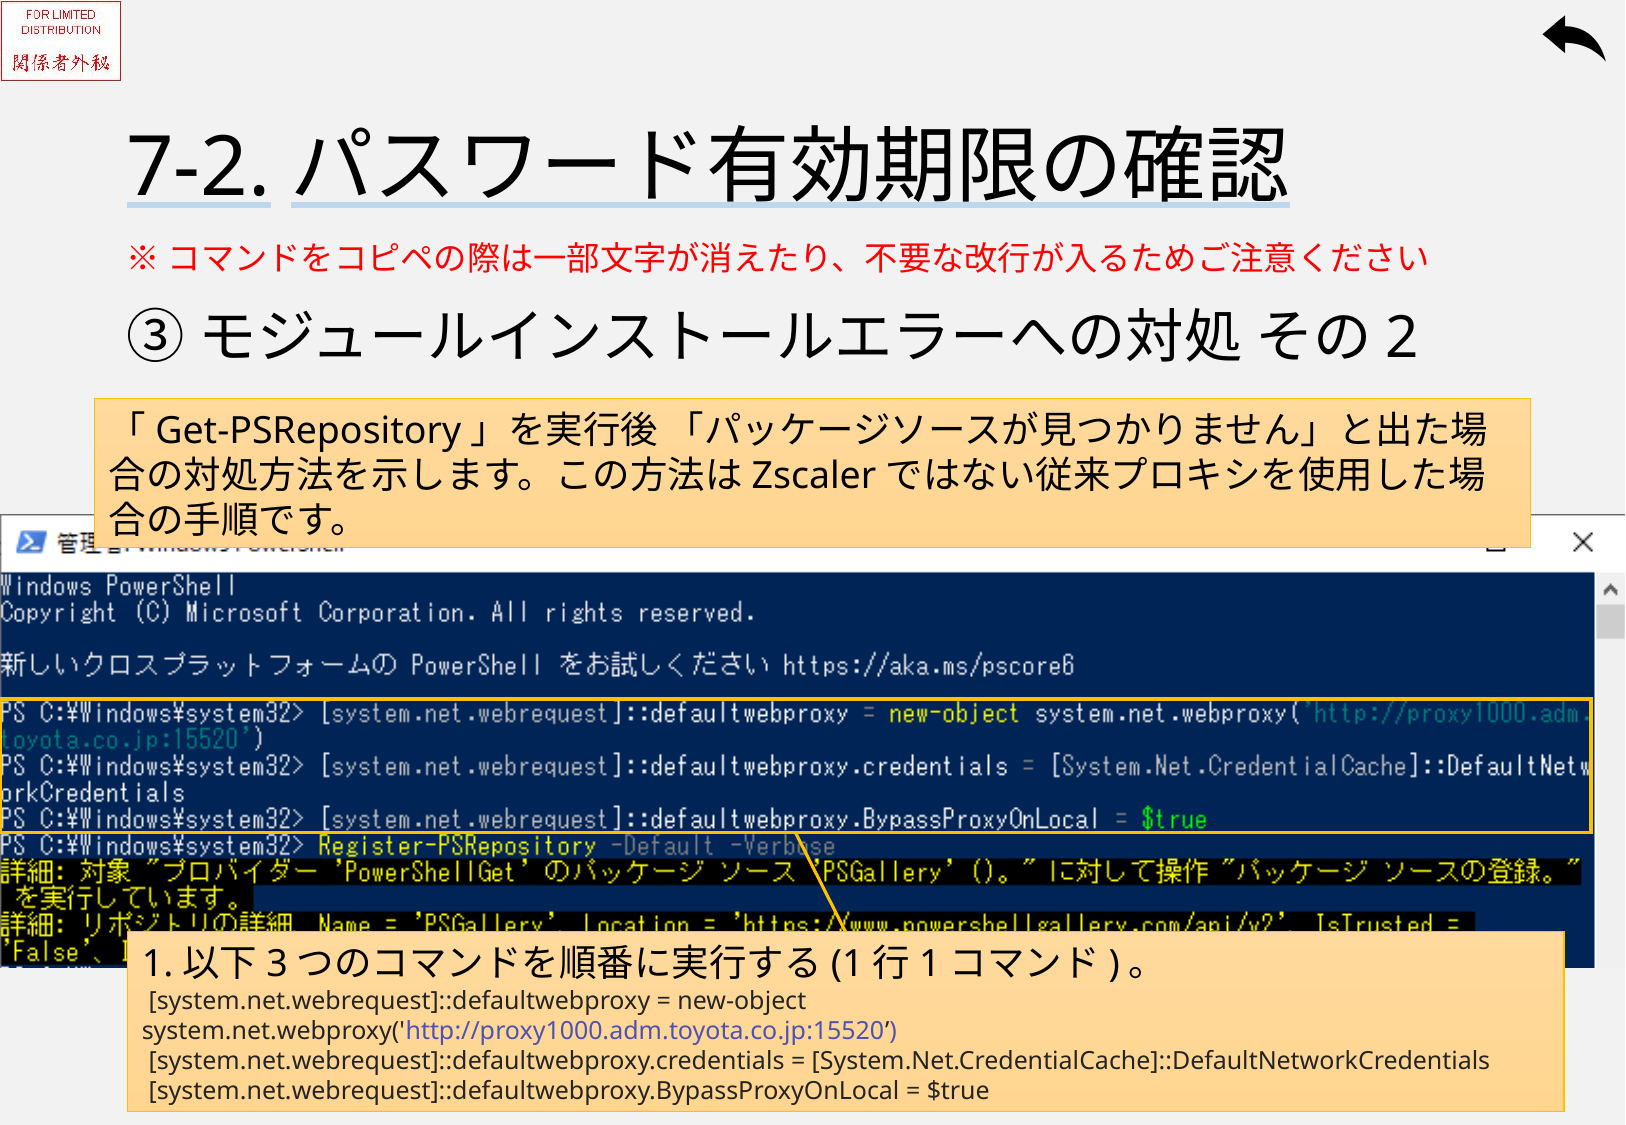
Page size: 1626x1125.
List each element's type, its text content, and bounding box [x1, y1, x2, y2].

text_box 「Get-PSRepository」を実行後 「パッケージソースが見つかりません」と出た場合の対処方法を示します。この方法はZscalerではない従来プロキシを使用した場合の手順です。 [94, 398, 1531, 508]
text_box 1.以下3つのコマンドを順番に実行する(1行1コマンド)。 [system.net.webrequest]::defaultwebproxy = new-object system.net.webproxy('http://proxy1000.adm.toyota.co.jp:15520’) [system.net.webrequest]::defaultwebproxy.credentials = [System.Net.CredentialCache]::DefaultNetworkCredentials [system.net.webrequest]::defaultwebproxy.BypassProxyOnLocal = $true [127, 968, 1565, 1112]
text_box ※コマンドをコピペの際は一部文字が消えたり、不要な改行が入るためご注意ください [111, 233, 1514, 292]
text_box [0, 0, 122, 82]
picture [1536, 0, 1612, 76]
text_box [795, 832, 846, 932]
list ③モジュールインストールエラーへの対処 その2 [111, 299, 1514, 403]
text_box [0, 508, 1625, 968]
title 7-2.パスワード有効期限の確認 [111, 59, 1514, 233]
